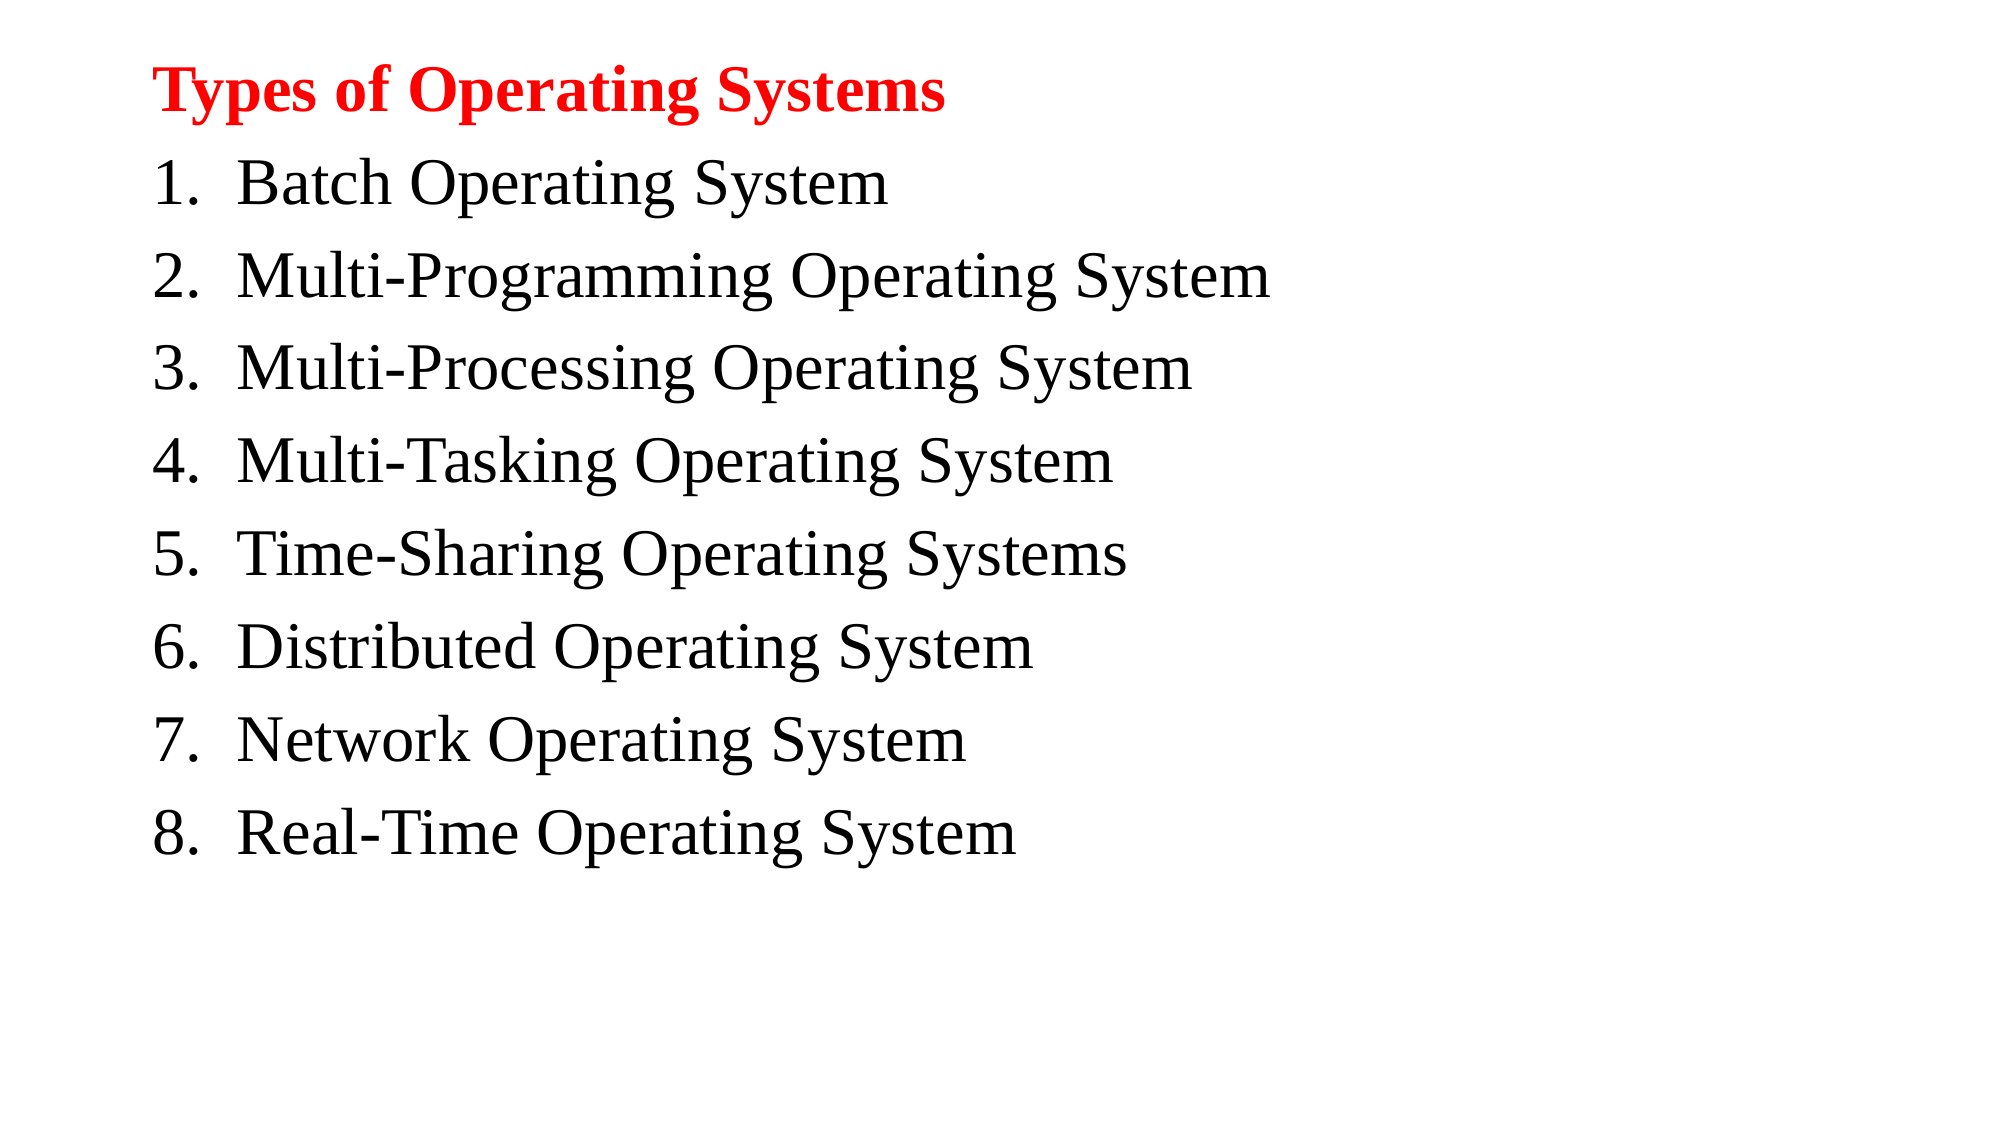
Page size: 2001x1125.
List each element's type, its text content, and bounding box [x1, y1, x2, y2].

list Types of Operating Systems Batch Operating System Multi-Programming Operating System Multi-Processing Operating System Multi-Tasking Operating System Time-Sharing Operating Systems Distributed Operating System Network Operating System Real-Time Operating System [137, 46, 1863, 1014]
